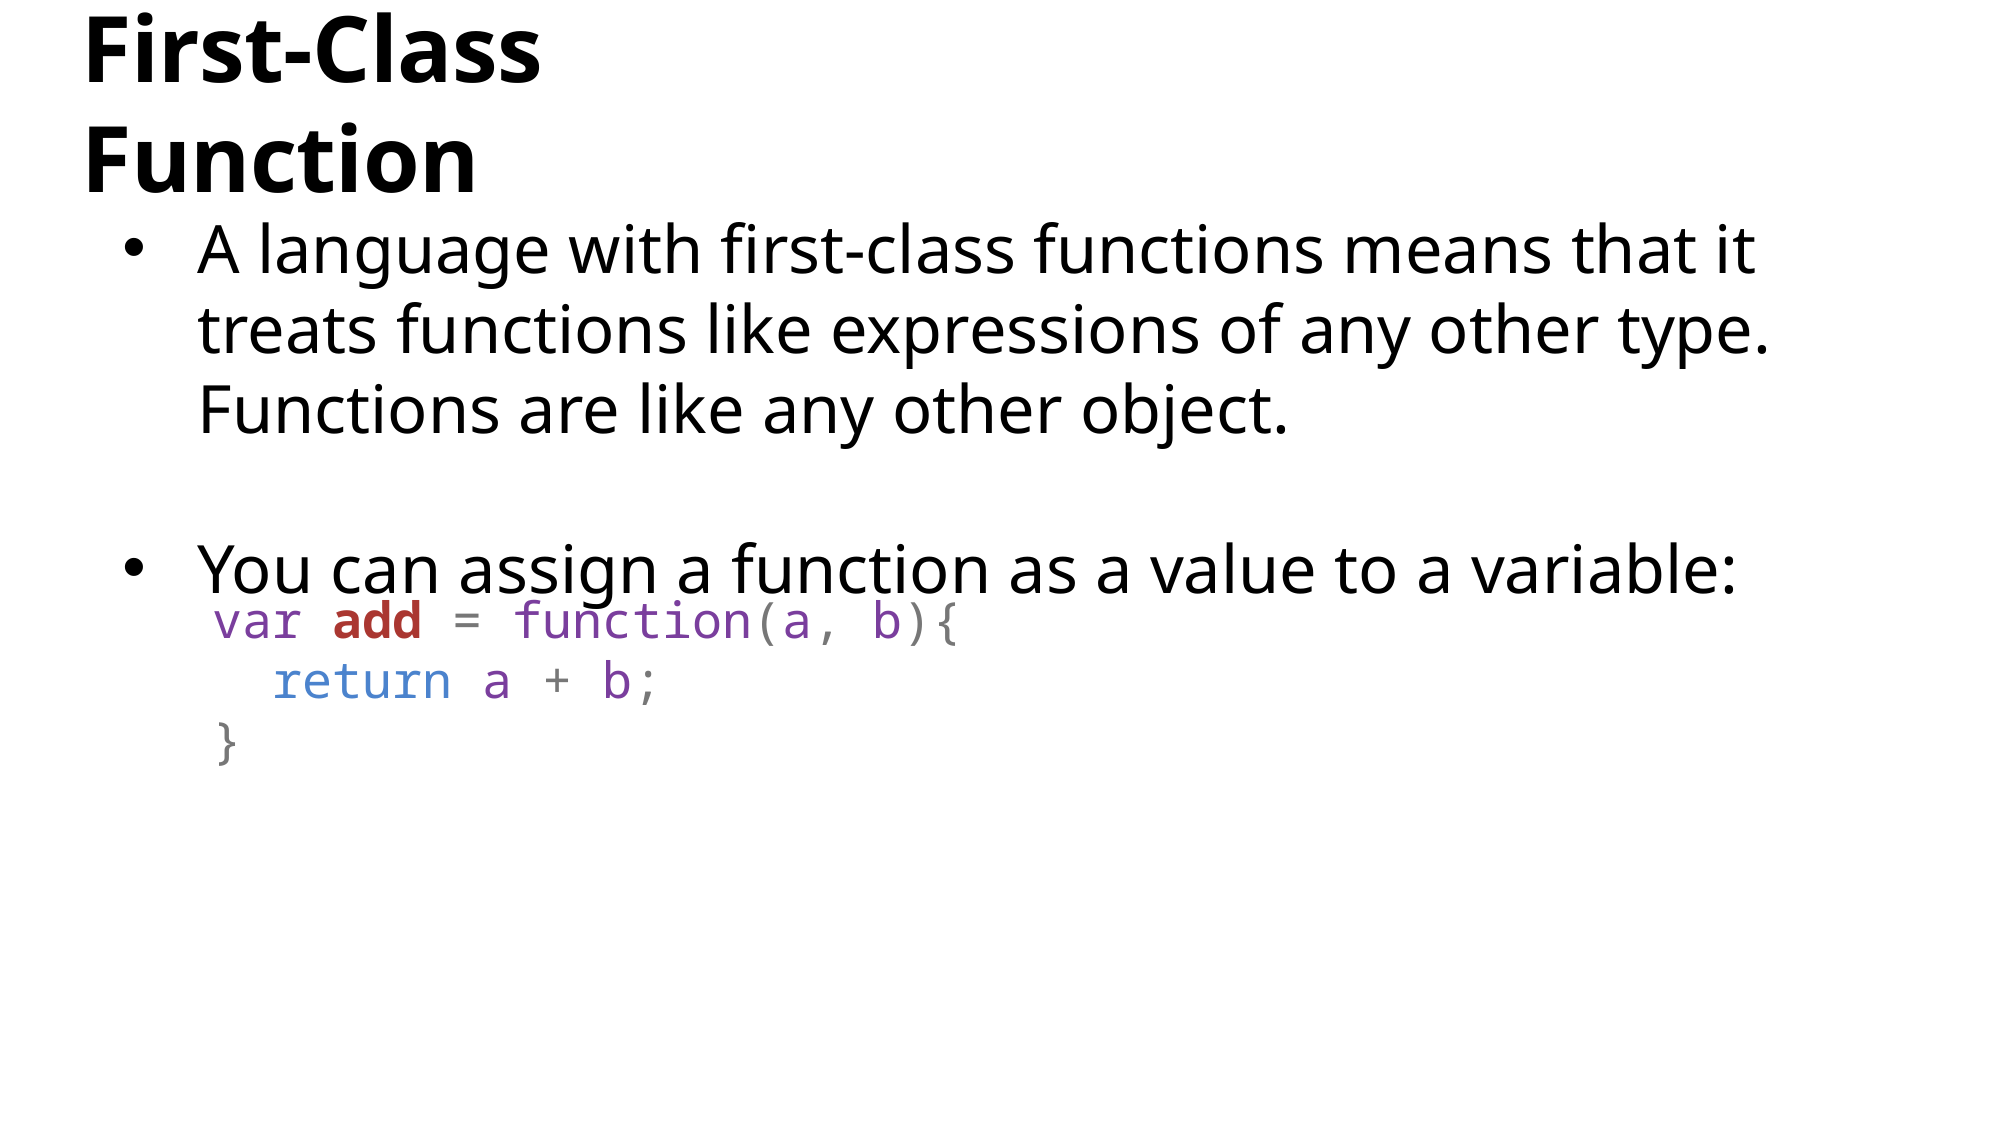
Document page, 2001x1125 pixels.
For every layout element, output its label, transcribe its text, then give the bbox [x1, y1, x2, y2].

text_box A language with first-class functions means that it treats functions like expressions of any other type. Functions are like any other object. You can assign a function as a value to a variable: [107, 199, 1919, 614]
title First-Class Function [79, 0, 893, 211]
text_box var add = function(a, b){ return a + b; } [197, 580, 1198, 776]
